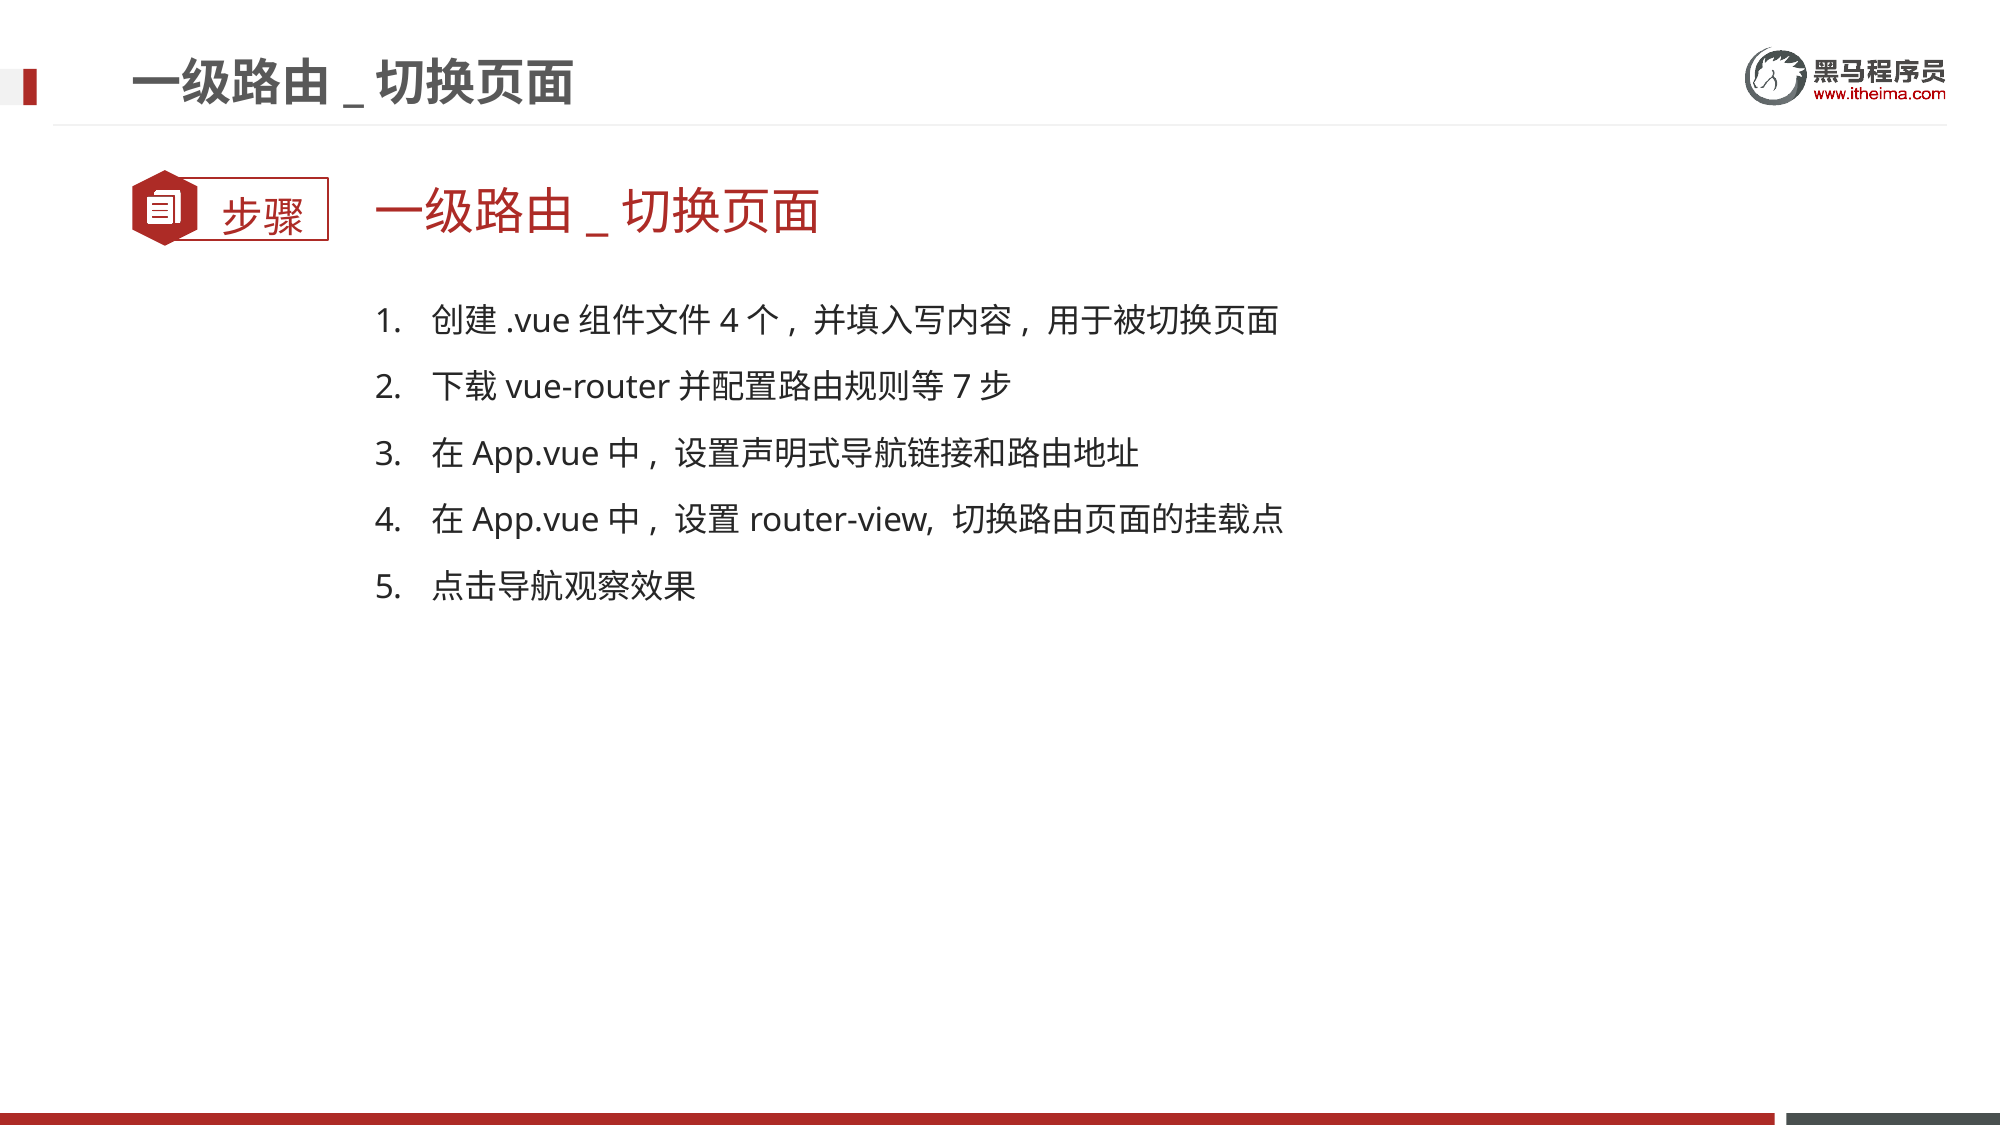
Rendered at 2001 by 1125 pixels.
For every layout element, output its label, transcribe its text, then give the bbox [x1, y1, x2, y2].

list 一级路由_切换页面 [360, 166, 1872, 252]
title 一级路由_切换页面 [116, 38, 1556, 124]
picture [147, 190, 181, 224]
list 创建.vue组件文件4个, 并填入写内容, 用于被切换页面 下载vue-router并配置路由规则等7步 在App.vue中, 设置声明式导航链接和路由地址 在App.vue中, 设置router-view, 切换路由页面的挂载点 点击导航观察效果 [360, 271, 1872, 964]
picture [1744, 46, 1946, 106]
